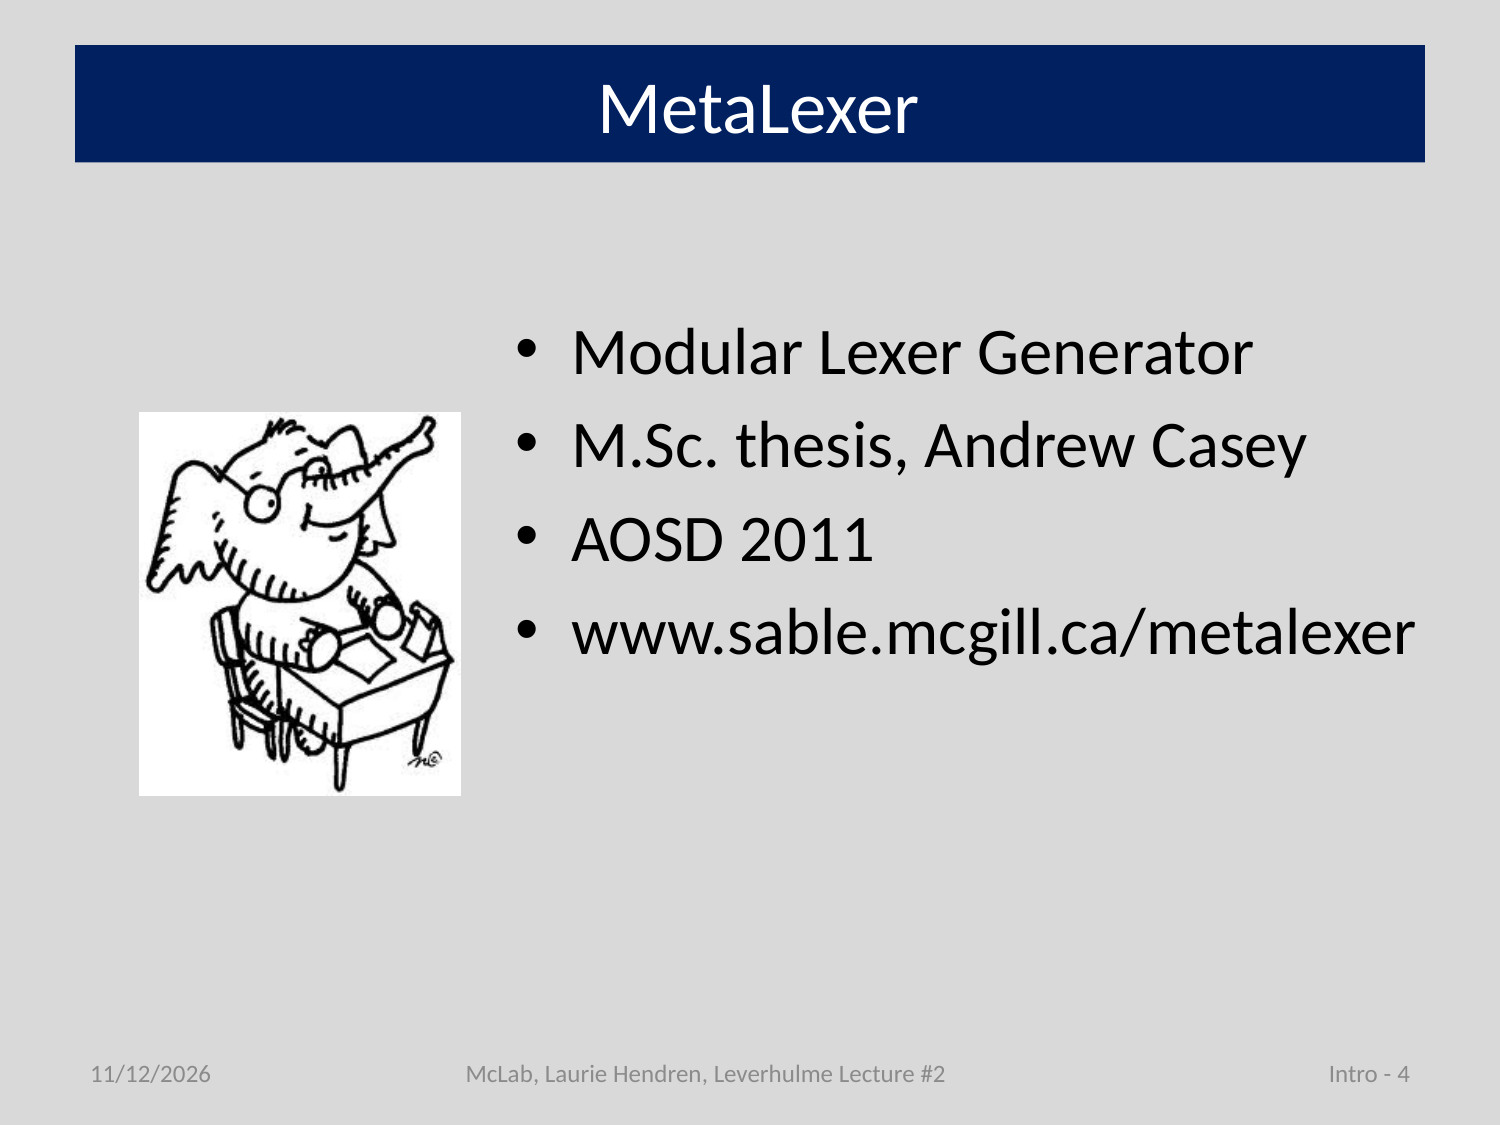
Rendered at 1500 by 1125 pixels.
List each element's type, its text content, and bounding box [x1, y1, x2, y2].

footer McLab, Laurie Hendren, Leverhulme Lecture #2 [300, 1042, 1113, 1103]
picture [138, 412, 462, 796]
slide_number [75, 1042, 250, 1103]
title MetaLexer [75, 45, 1425, 163]
list Modular Lexer Generator M.Sc. thesis, Andrew Casey AOSD 2011 www.sable.mcgill.ca/metalexer [500, 299, 1463, 945]
slide_number Intro - 4 [1262, 1042, 1425, 1103]
